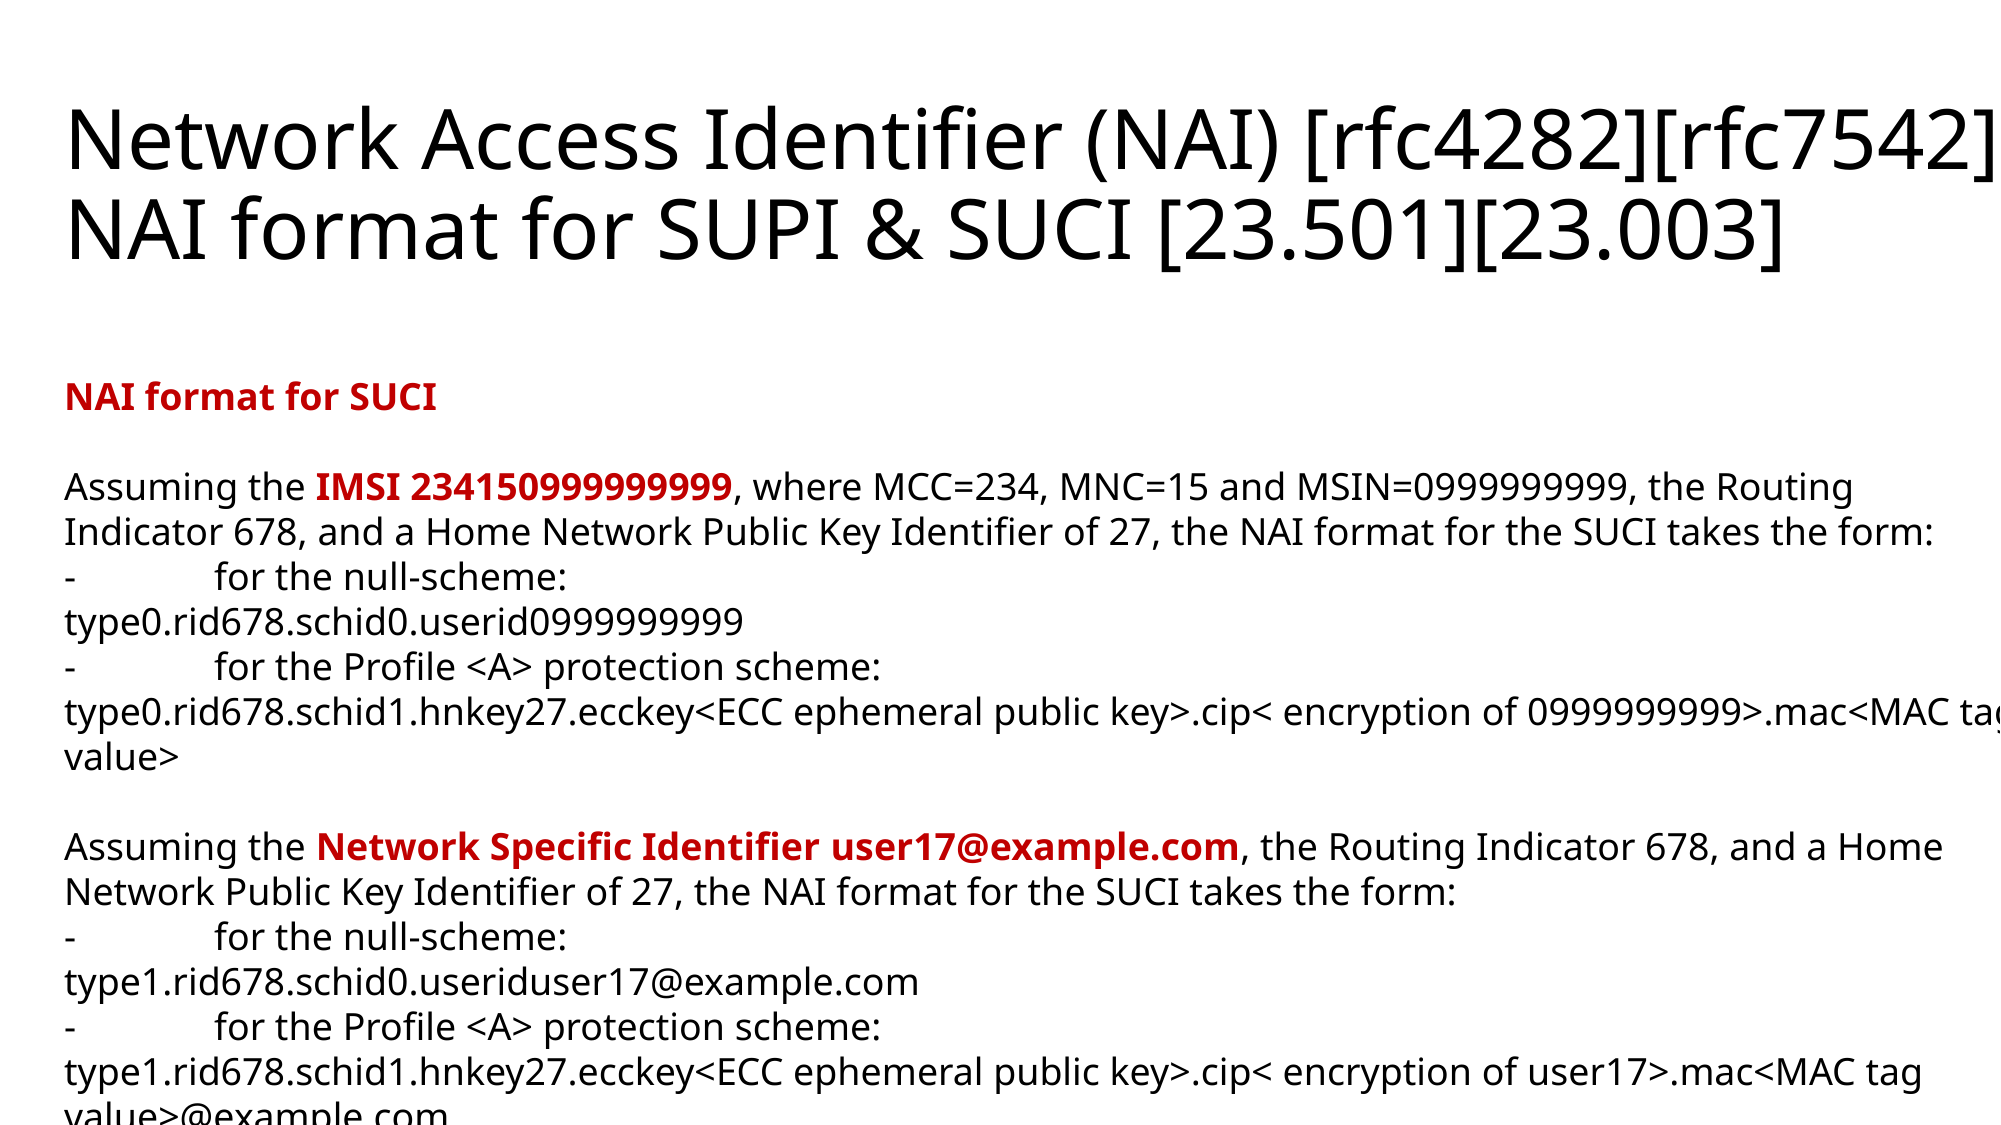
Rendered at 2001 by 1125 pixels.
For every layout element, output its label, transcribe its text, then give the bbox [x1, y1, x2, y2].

text_box NAI format for SUCI Assuming the IMSI 234150999999999, where MCC=234, MNC=15 and MSIN=0999999999, the Routing Indicator 678, and a Home Network Public Key Identifier of 27, the NAI format for the SUCI takes the form: - for the null-scheme: type0.rid678.schid0.userid0999999999 - for the Profile <A> protection scheme: type0.rid678.schid1.hnkey27.ecckey<ECC ephemeral public key>.cip< encryption of 0999999999>.mac<MAC tag value> Assuming the Network Specific Identifier user17@example.com, the Routing Indicator 678, and a Home Network Public Key Identifier of 27, the NAI format for the SUCI takes the form: - for the null-scheme: type1.rid678.schid0.useriduser17@example.com - for the Profile <A> protection scheme: type1.rid678.schid1.hnkey27.ecckey<ECC ephemeral public key>.cip< encryption of user17>.mac<MAC tag value>@example.com [49, 365, 2000, 1125]
title Network Access Identifier (NAI) [rfc4282][rfc7542] NAI format for SUPI & SUCI [23.501][23.003] [49, 78, 2000, 296]
